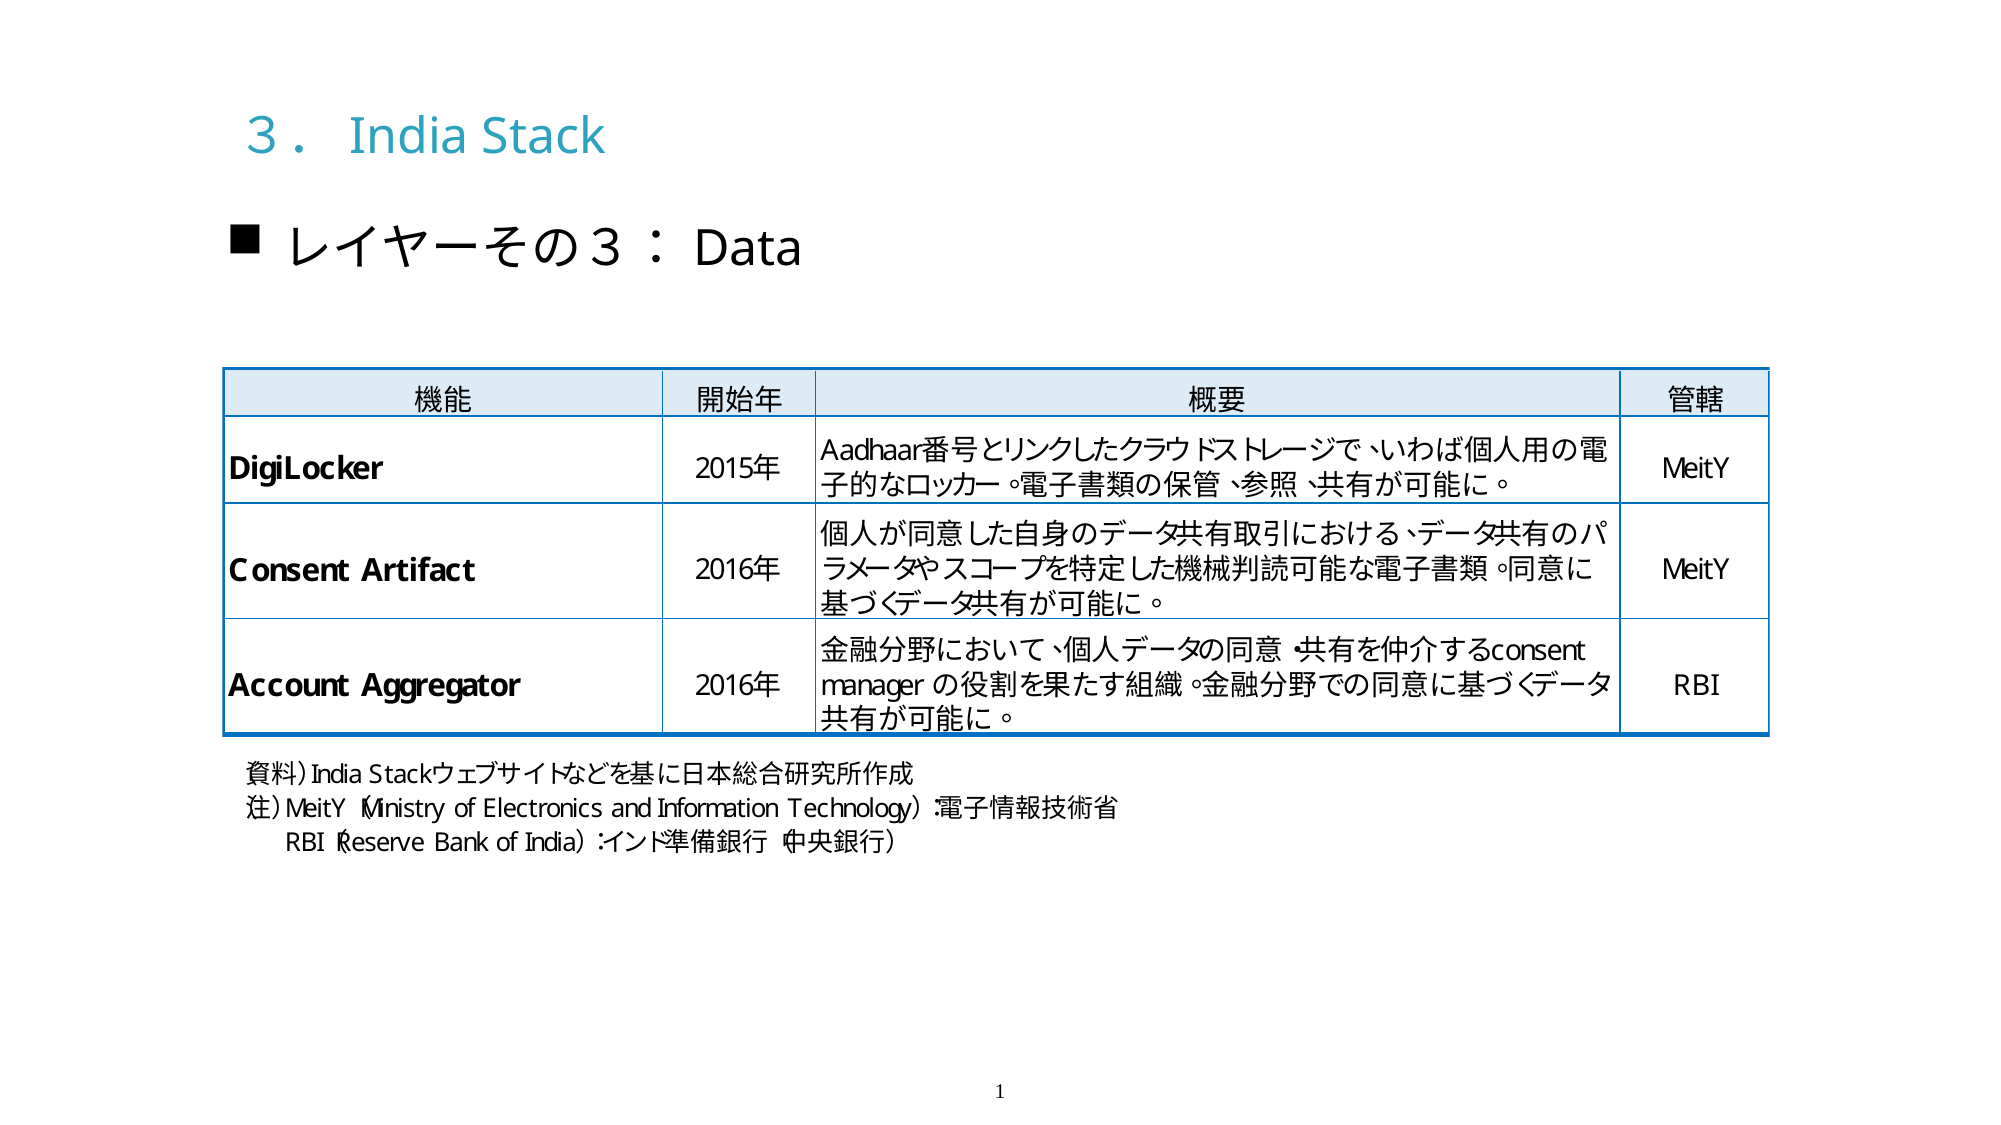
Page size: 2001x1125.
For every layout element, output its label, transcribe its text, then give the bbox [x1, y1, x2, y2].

slide_number 1 [842, 1070, 1158, 1118]
picture [222, 367, 1772, 876]
text_box レイヤーその３：Data [211, 208, 1772, 368]
text_box ３．India Stack [222, 95, 1697, 185]
